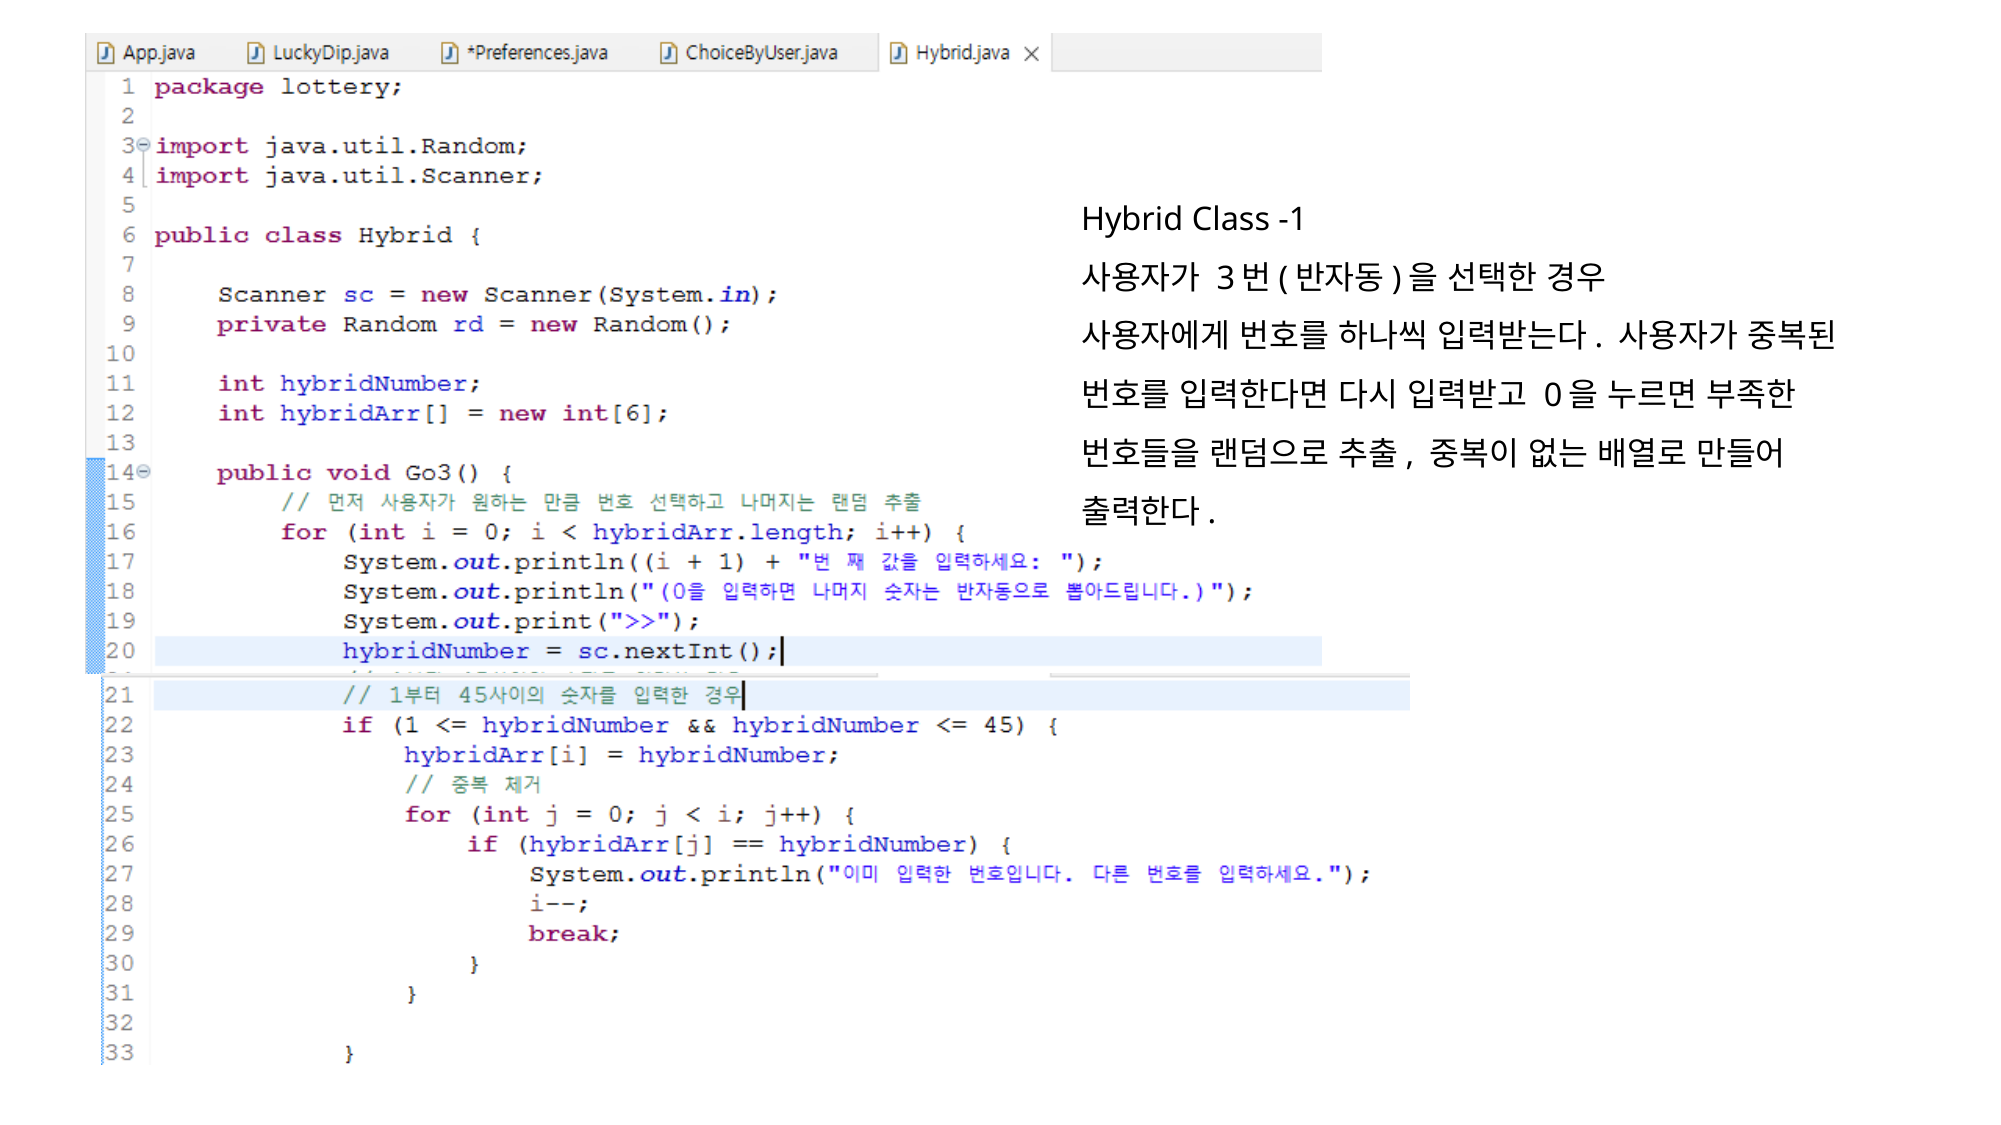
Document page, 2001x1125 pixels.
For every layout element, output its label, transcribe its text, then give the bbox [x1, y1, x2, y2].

picture [85, 33, 1410, 1065]
title Hybrid Class -1 사용자가 3번(반자동)을 선택한 경우 사용자에게 번호를 하나씩 입력받는다. 사용자가 중복된 번호를 입력한다면 다시 입력받고 0을 누르면 부족한 번호들을 랜덤으로 추출, 중복이 없는 배열로 만들어 출력한다. [1322, 170, 1865, 539]
